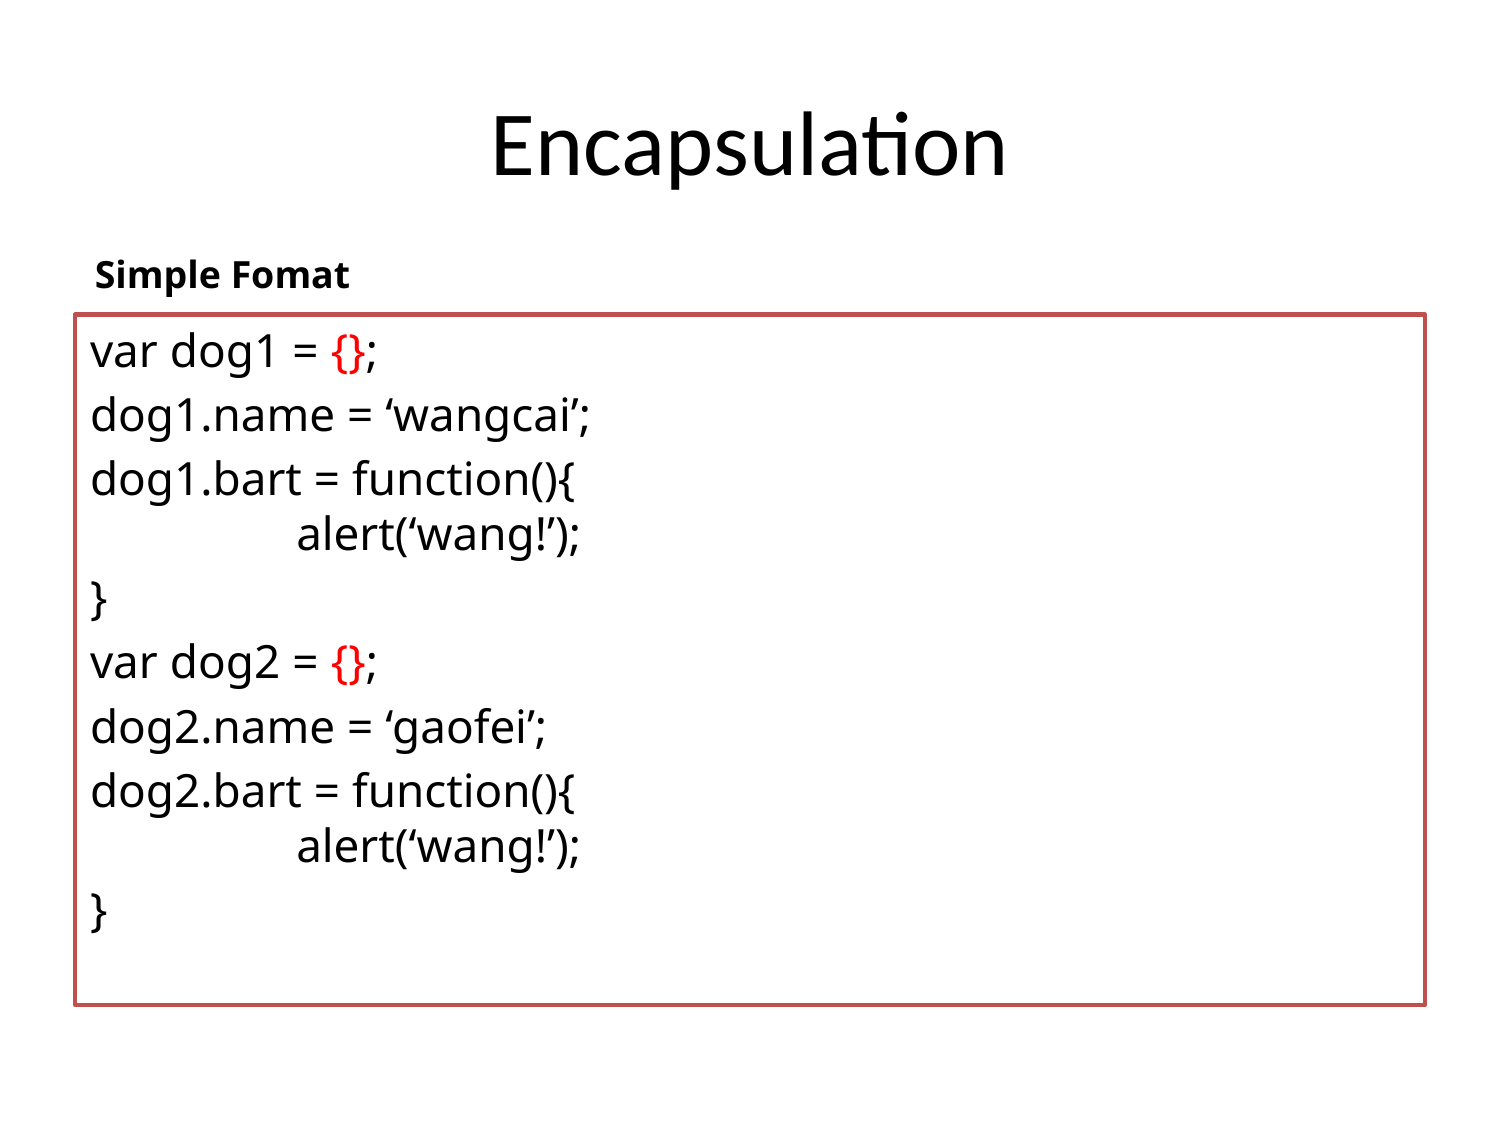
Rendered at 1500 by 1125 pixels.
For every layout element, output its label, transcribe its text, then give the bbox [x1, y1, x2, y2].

text_box Simple Fomat [80, 243, 366, 304]
list var dog1 = {}; dog1.name = ‘wangcai’; dog1.bart = function(){ alert(‘wang!’); } var dog2 = {}; dog2.name = ‘gaofei’; dog2.bart = function(){ alert(‘wang!’); } [73, 312, 1427, 1007]
title Encapsulation [75, 45, 1425, 233]
